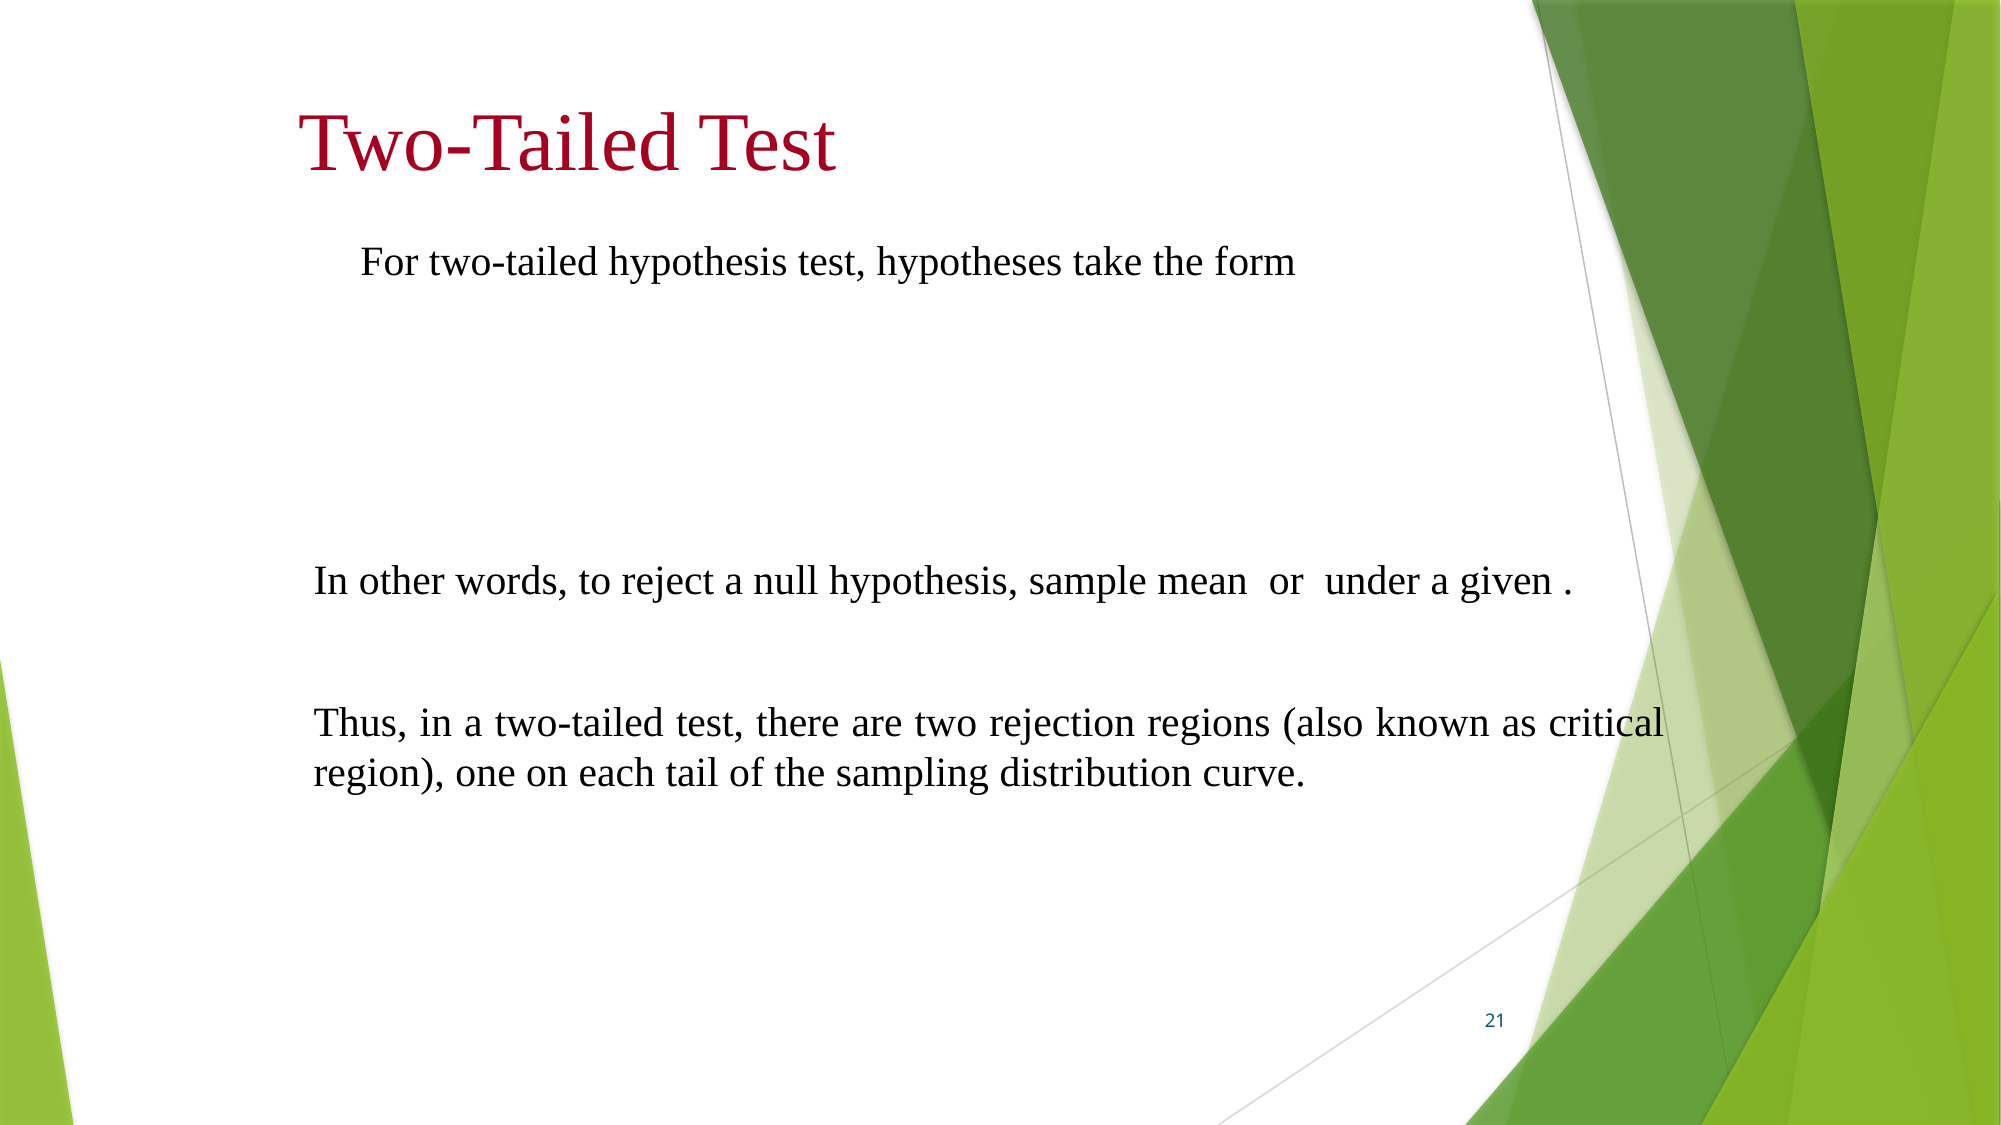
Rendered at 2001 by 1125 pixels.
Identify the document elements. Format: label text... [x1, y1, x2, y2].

text_box [308, 206, 1691, 1004]
slide_number 21 [1409, 1004, 1522, 1051]
text_box Two-Tailed Test [298, 0, 1681, 188]
